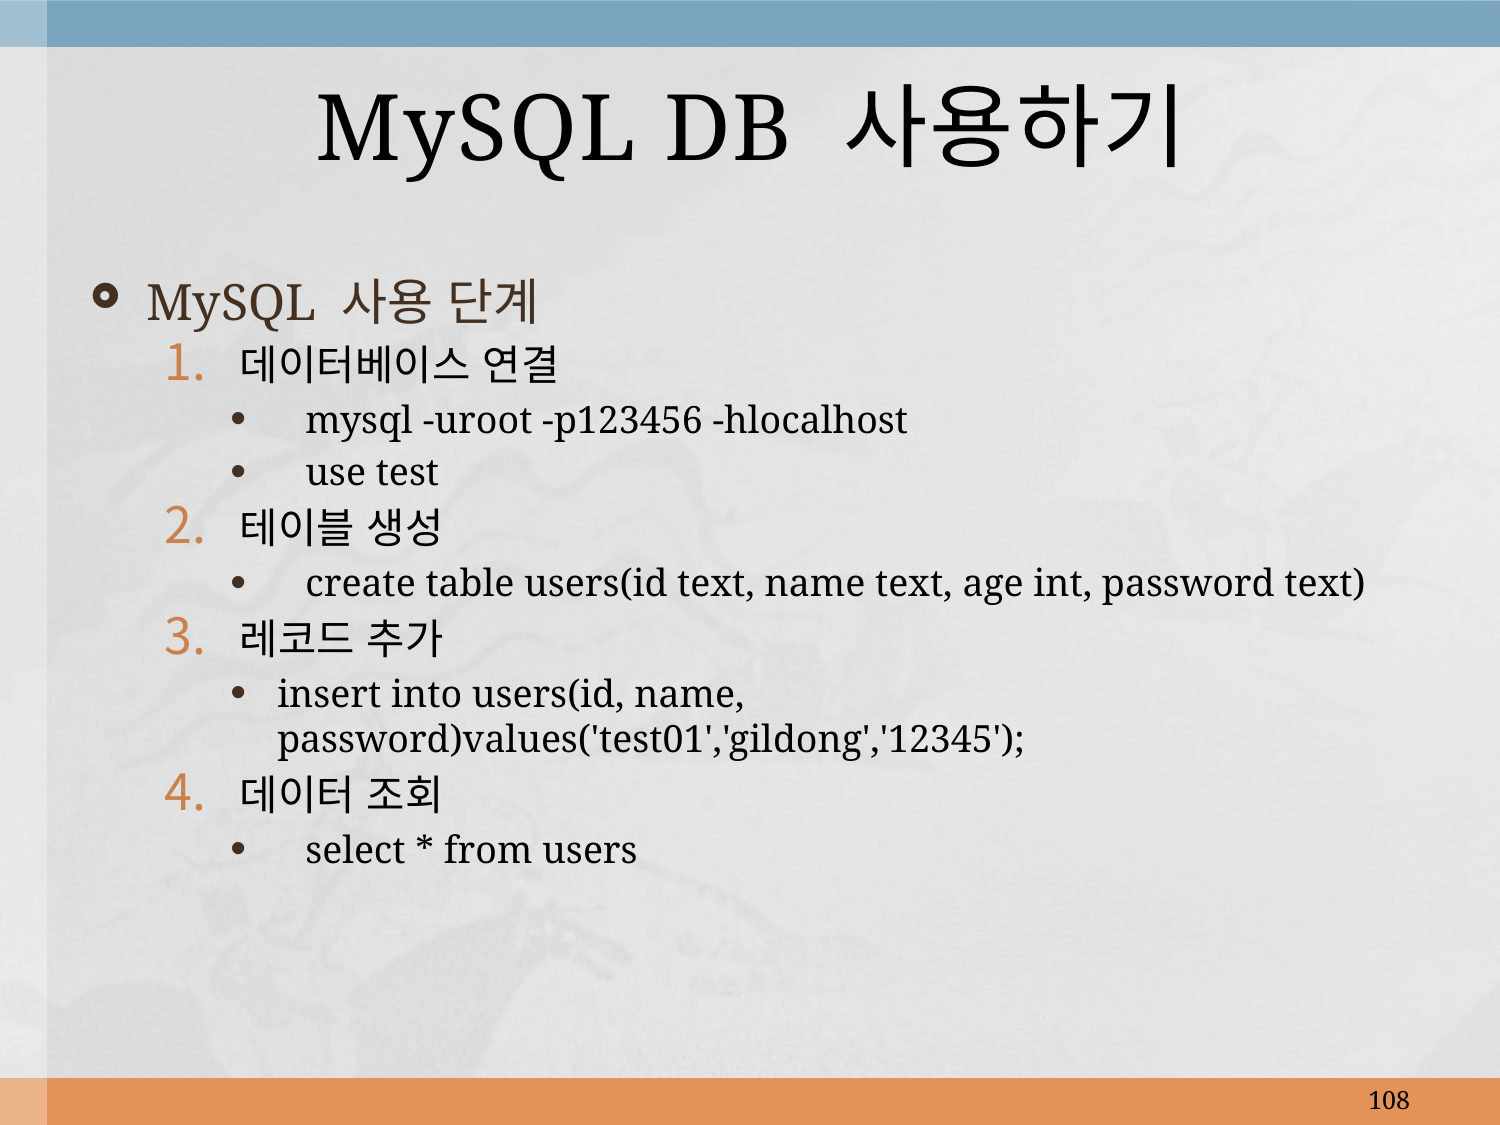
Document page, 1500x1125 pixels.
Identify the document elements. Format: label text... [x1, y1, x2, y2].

title MySQL DB 사용하기 [49, 46, 1454, 202]
list MySQL 사용 단계 데이터베이스 연결 mysql -uroot -p123456 -hlocalhost use test 테이블 생성 create table users(id text, name text, age int, password text) 레코드 추가 insert into users(id, name, password)values('test01','gildong','12345'); 데이터 조회 select * from users [75, 262, 1425, 1005]
slide_number 108 [1074, 1078, 1425, 1125]
